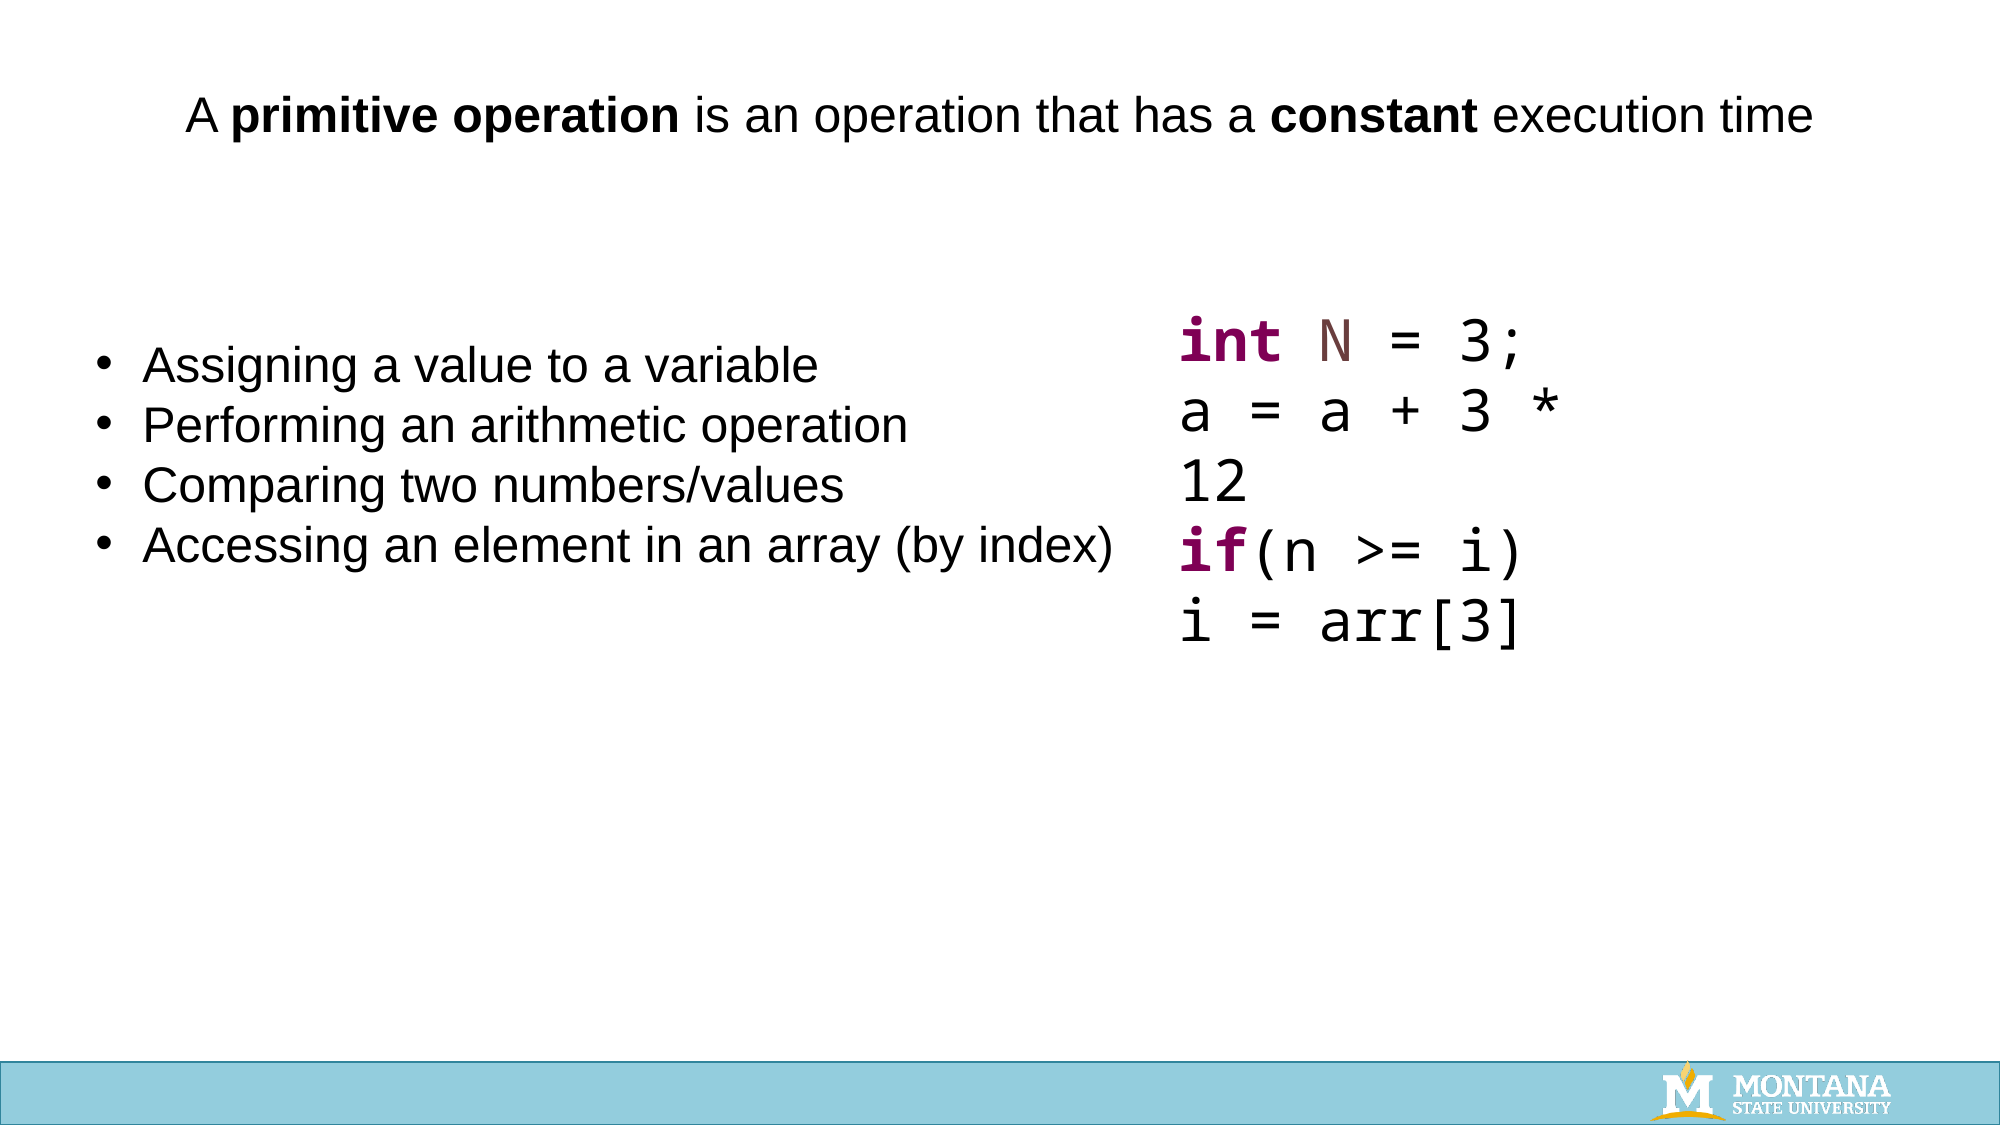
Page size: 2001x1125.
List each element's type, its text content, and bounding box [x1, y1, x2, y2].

picture [1649, 1060, 1892, 1122]
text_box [1892, 1060, 2000, 1125]
text_box int N = 3; a = a + 3 * 12 if(n >= i) i = arr[3] [1163, 296, 1650, 871]
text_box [0, 1060, 1647, 1125]
text_box Assigning a value to a variable Performing an arithmetic operation Comparing two numbers/values Accessing an element in an array (by index) [80, 324, 1130, 580]
text_box A primitive operation is an operation that has a constant execution time [170, 74, 1830, 150]
